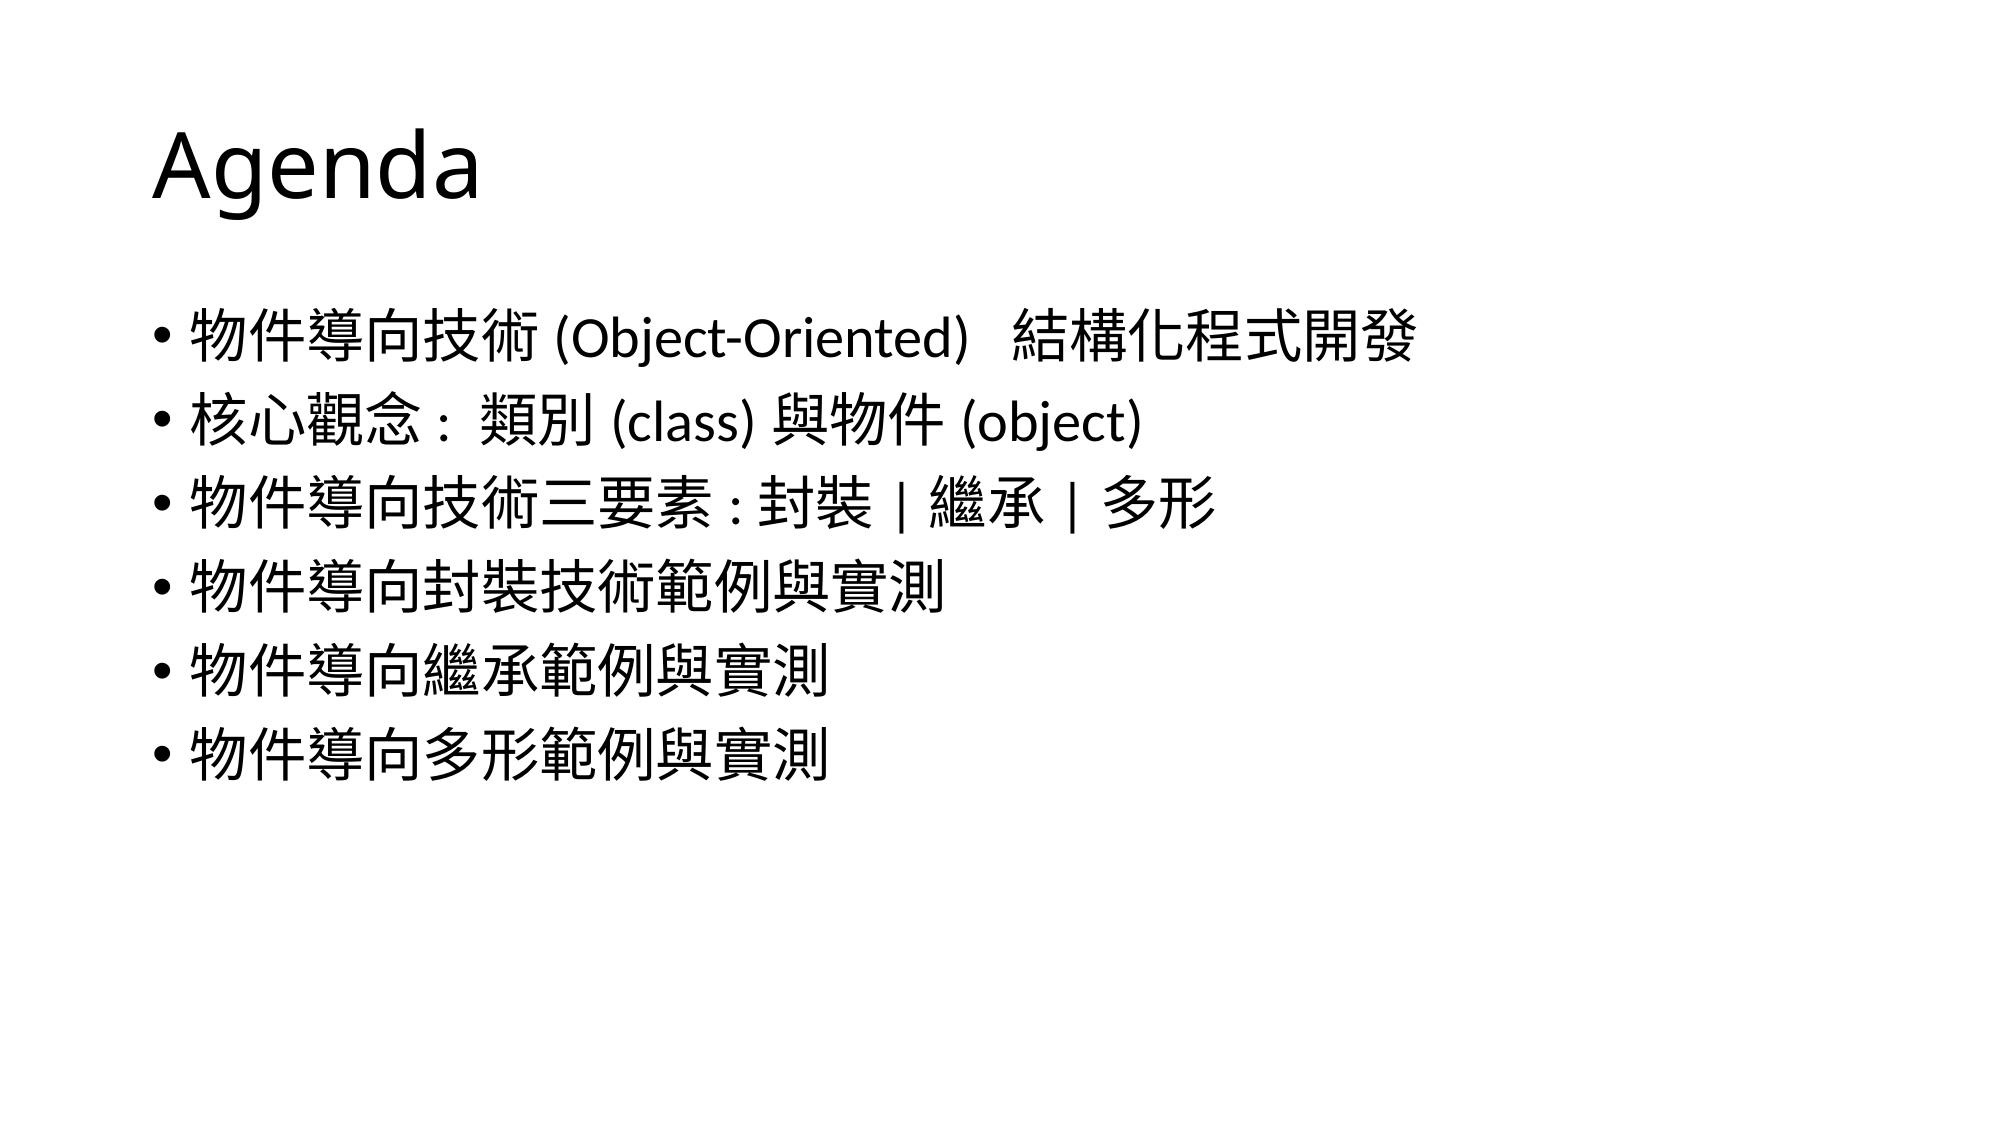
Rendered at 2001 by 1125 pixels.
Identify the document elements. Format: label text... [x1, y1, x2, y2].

list 物件導向技術(Object-Oriented) 結構化程式開發 核心觀念: 類別(class)與物件(object) 物件導向技術三要素:封裝|繼承|多形 物件導向封裝技術範例與實測 物件導向繼承範例與實測 物件導向多形範例與實測 [137, 299, 1863, 1014]
title Agenda [137, 59, 1863, 278]
